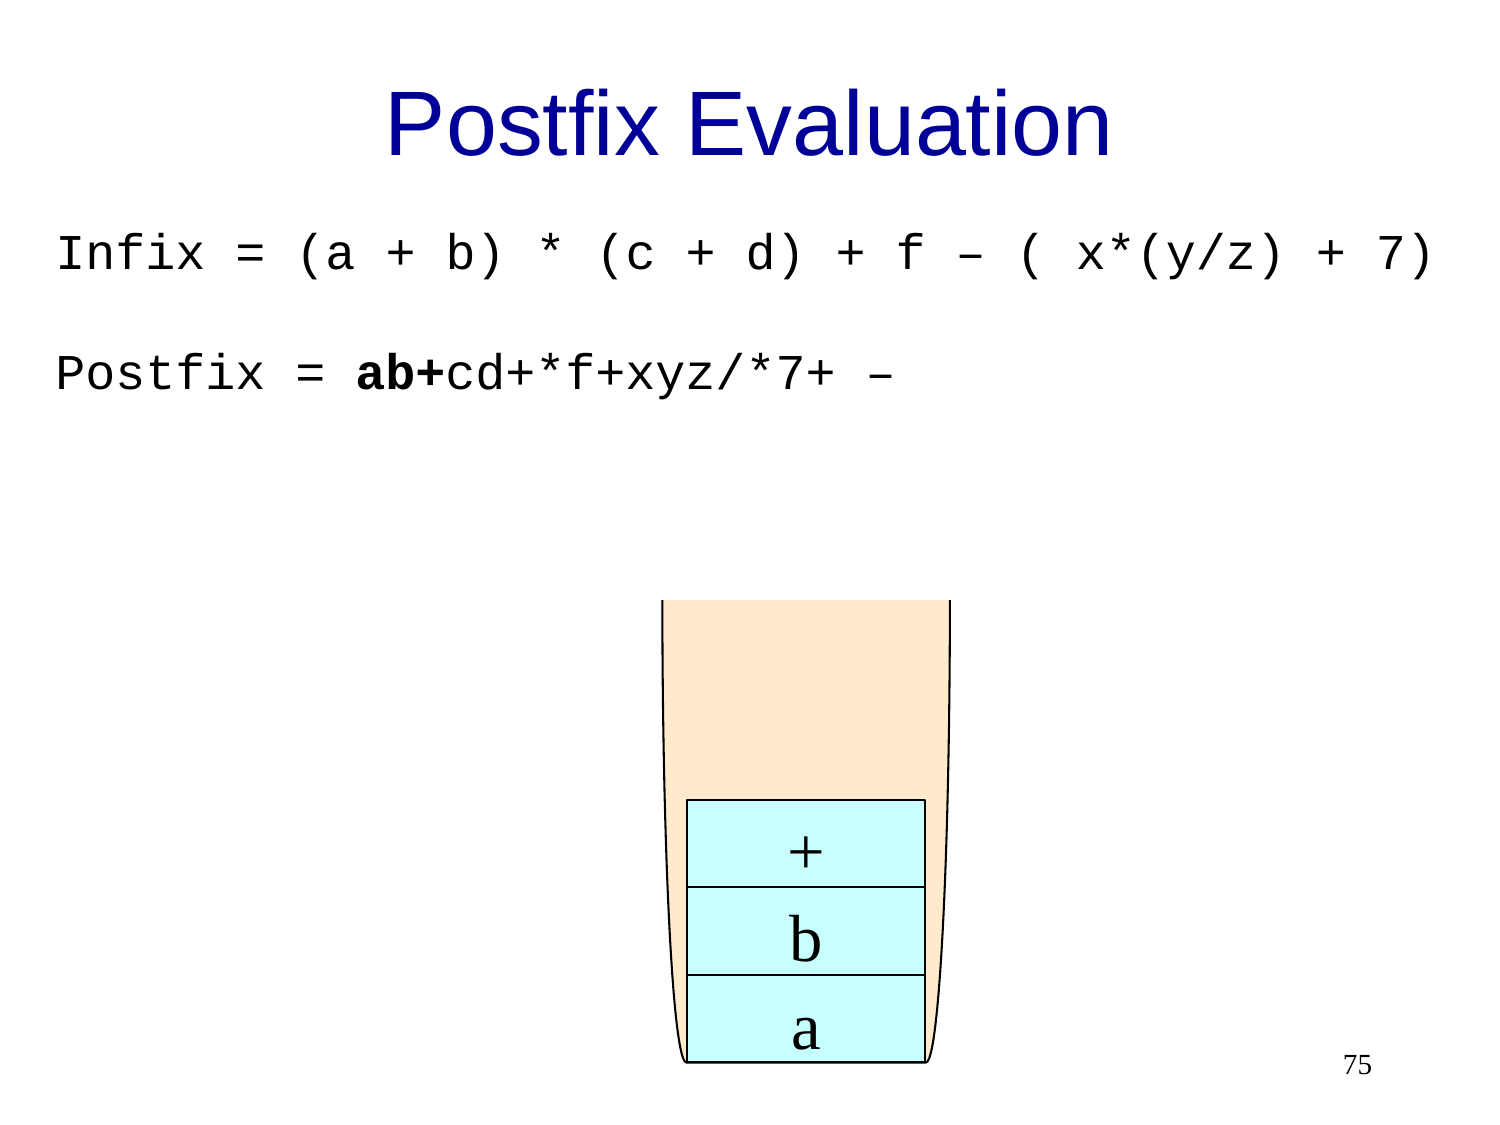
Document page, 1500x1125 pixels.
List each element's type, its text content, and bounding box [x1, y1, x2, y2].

text_box + [687, 799, 925, 888]
text_box [662, 600, 950, 1063]
title Postfix Evaluation [112, 24, 1388, 212]
text_box a [687, 975, 925, 1063]
text_box Infix = (a + b) * (c + d) + f – ( x*(y/z) + 7) Postfix = ab+cd+*f+xyz/*7+ – [31, 212, 1469, 408]
slide_number 75 [1074, 1025, 1388, 1100]
text_box b [687, 888, 925, 975]
